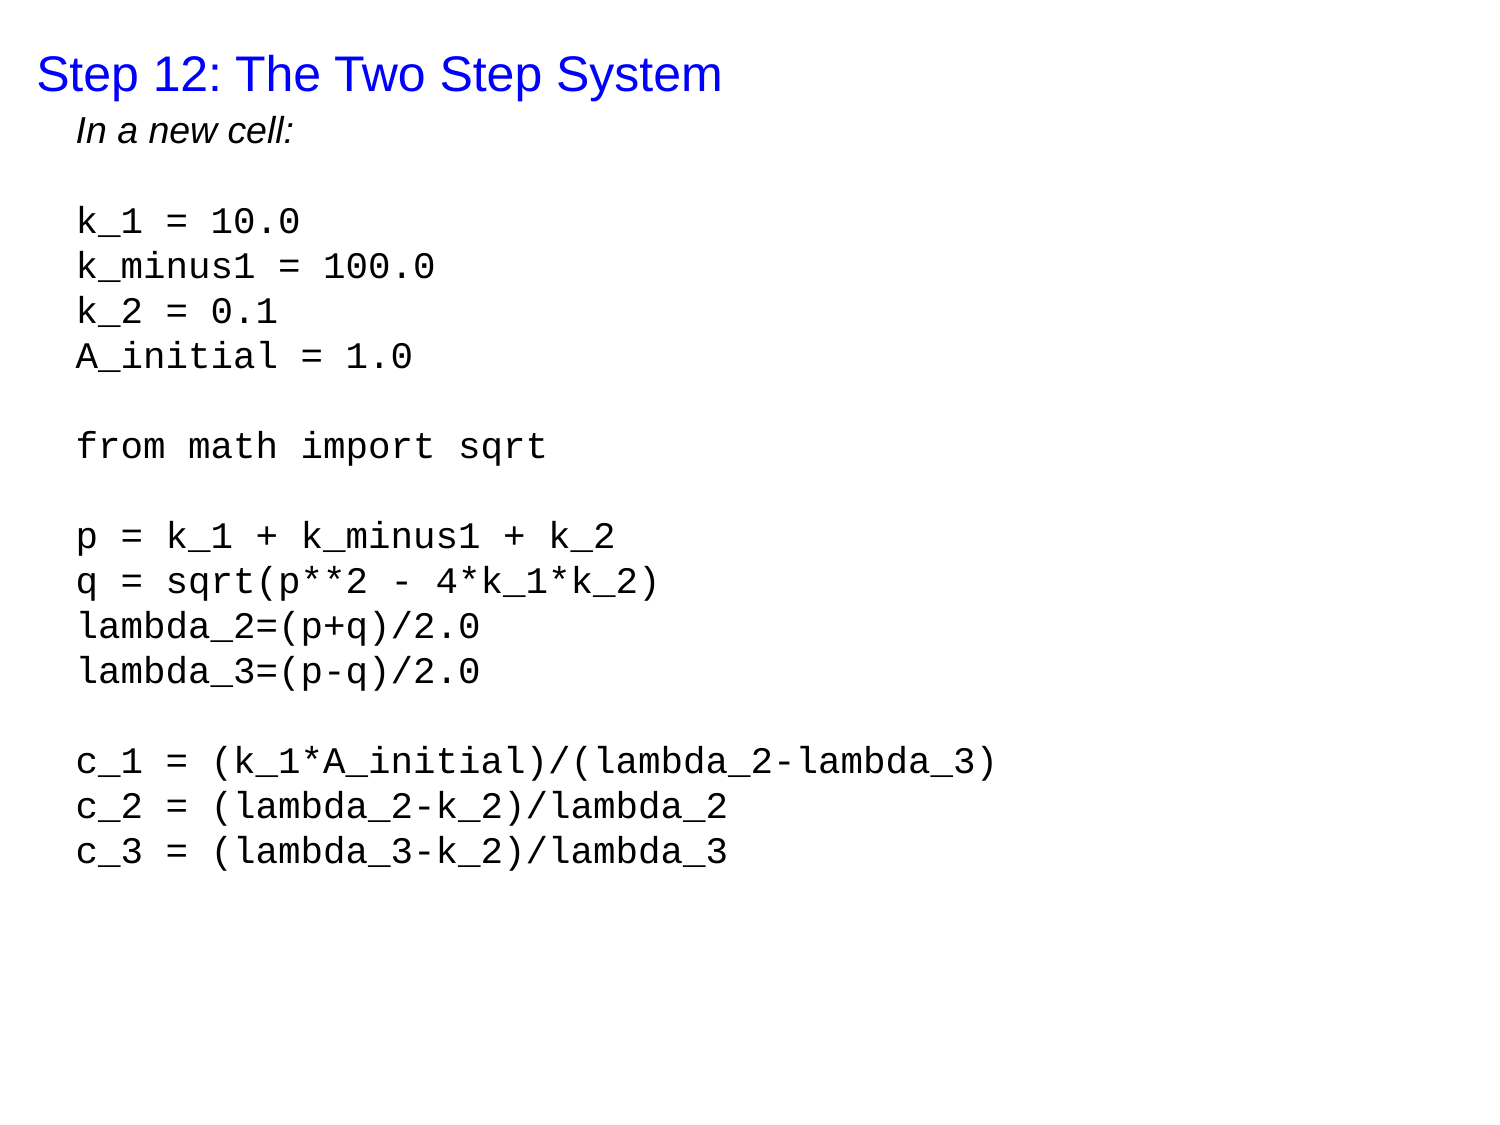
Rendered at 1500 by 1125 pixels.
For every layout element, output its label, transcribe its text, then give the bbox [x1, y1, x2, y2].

text_box In a new cell: k_1 = 10.0 k_minus1 = 100.0 k_2 = 0.1 A_initial = 1.0 from math import sqrt p = k_1 + k_minus1 + k_2 q = sqrt(p**2 - 4*k_1*k_2) lambda_2=(p+q)/2.0 lambda_3=(p-q)/2.0 c_1 = (k_1*A_initial)/(lambda_2-lambda_3) c_2 = (lambda_2-k_2)/lambda_2 c_3 = (lambda_3-k_2)/lambda_3 [60, 99, 1457, 879]
text_box Step 12: The Two Step System [21, 34, 971, 110]
